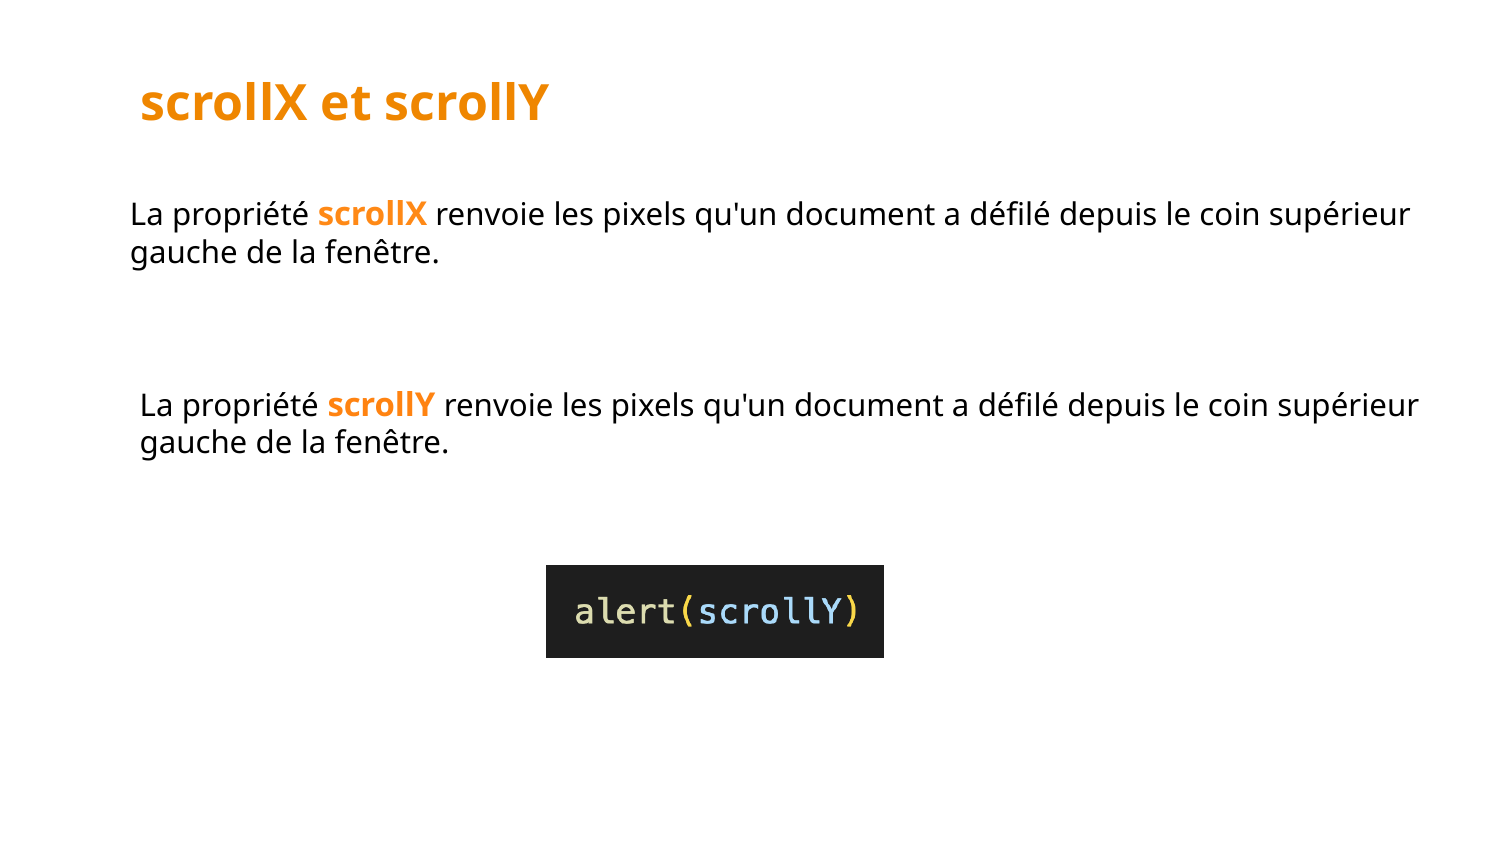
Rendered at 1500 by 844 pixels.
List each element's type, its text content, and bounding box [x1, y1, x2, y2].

picture [546, 565, 884, 659]
text_box scrollX et scrollY [140, 69, 979, 130]
text_box La propriété scrollY renvoie les pixels qu'un document a défilé depuis le coin supérieur gauche de la fenêtre. [132, 375, 1457, 468]
text_box La propriété scrollX renvoie les pixels qu'un document a défilé depuis le coin supérieur gauche de la fenêtre. [122, 185, 1447, 278]
